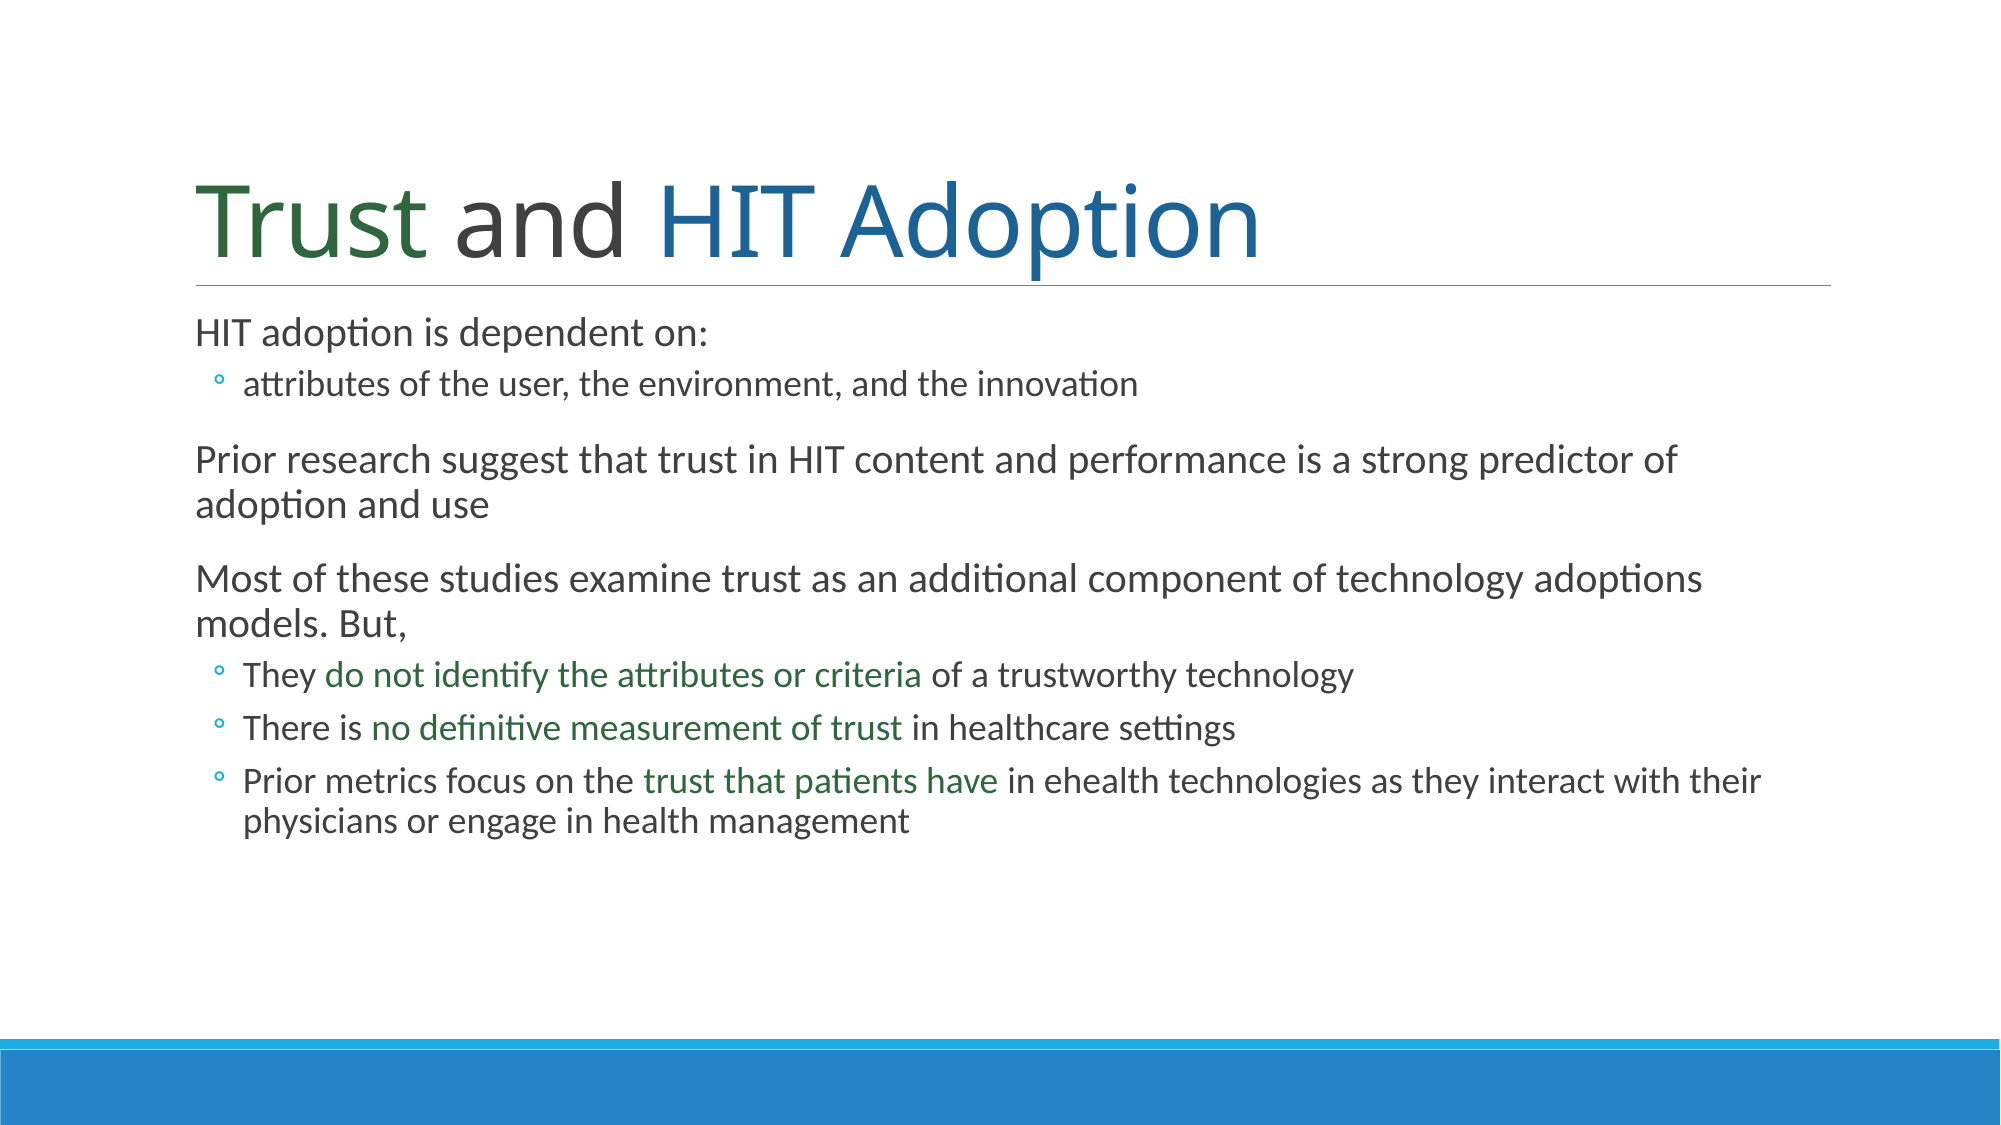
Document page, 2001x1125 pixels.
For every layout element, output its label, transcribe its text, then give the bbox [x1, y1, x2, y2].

list HIT adoption is dependent on: attributes of the user, the environment, and the innovation Prior research suggest that trust in HIT content and performance is a strong predictor of adoption and use Most of these studies examine trust as an additional component of technology adoptions models. But, They do not identify the attributes or criteria of a trustworthy technology There is no definitive measurement of trust in healthcare settings Prior metrics focus on the trust that patients have in ehealth technologies as they interact with their physicians or engage in health management [180, 302, 1830, 963]
title Trust and HIT Adoption [180, 47, 1830, 285]
